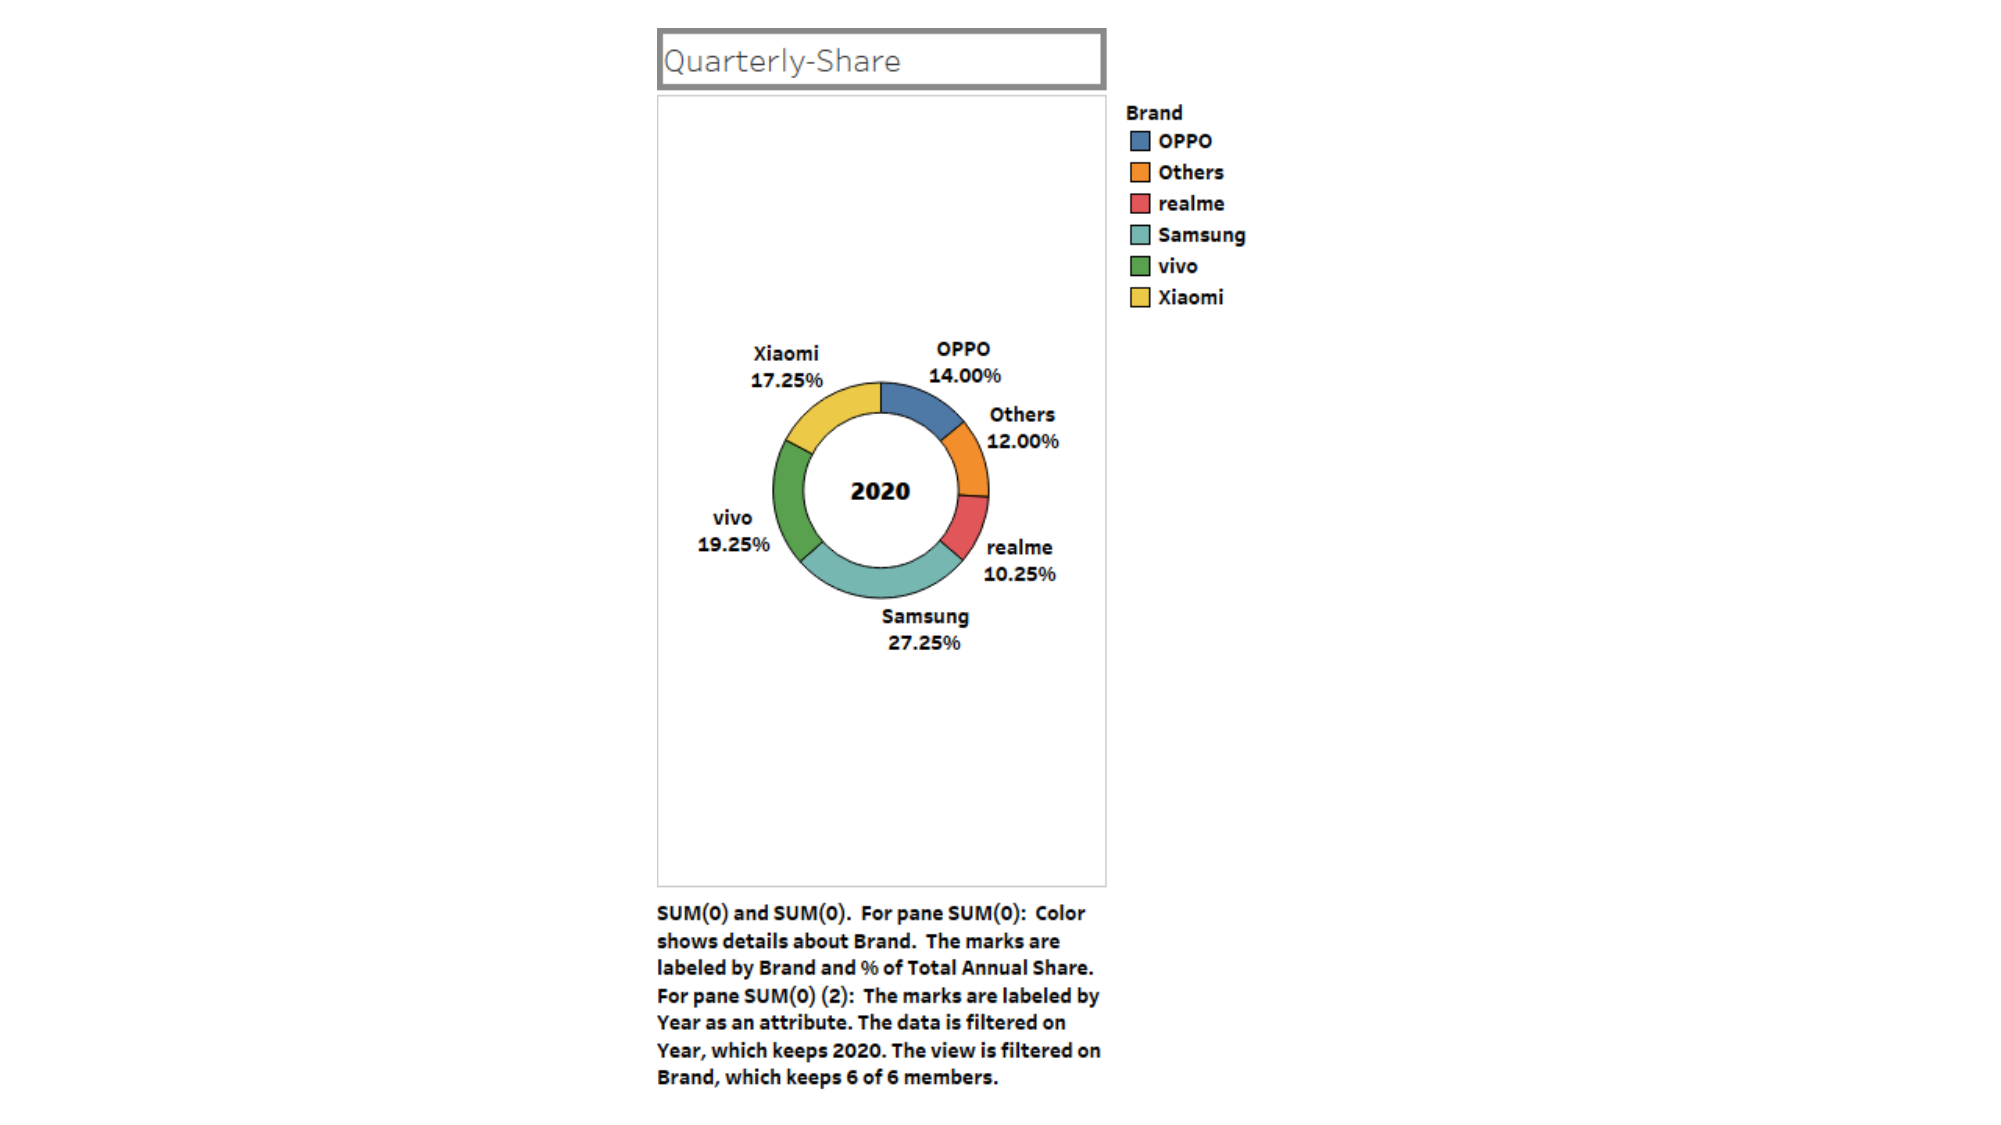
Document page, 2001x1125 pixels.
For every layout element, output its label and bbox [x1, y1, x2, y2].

picture [657, 28, 1343, 1097]
